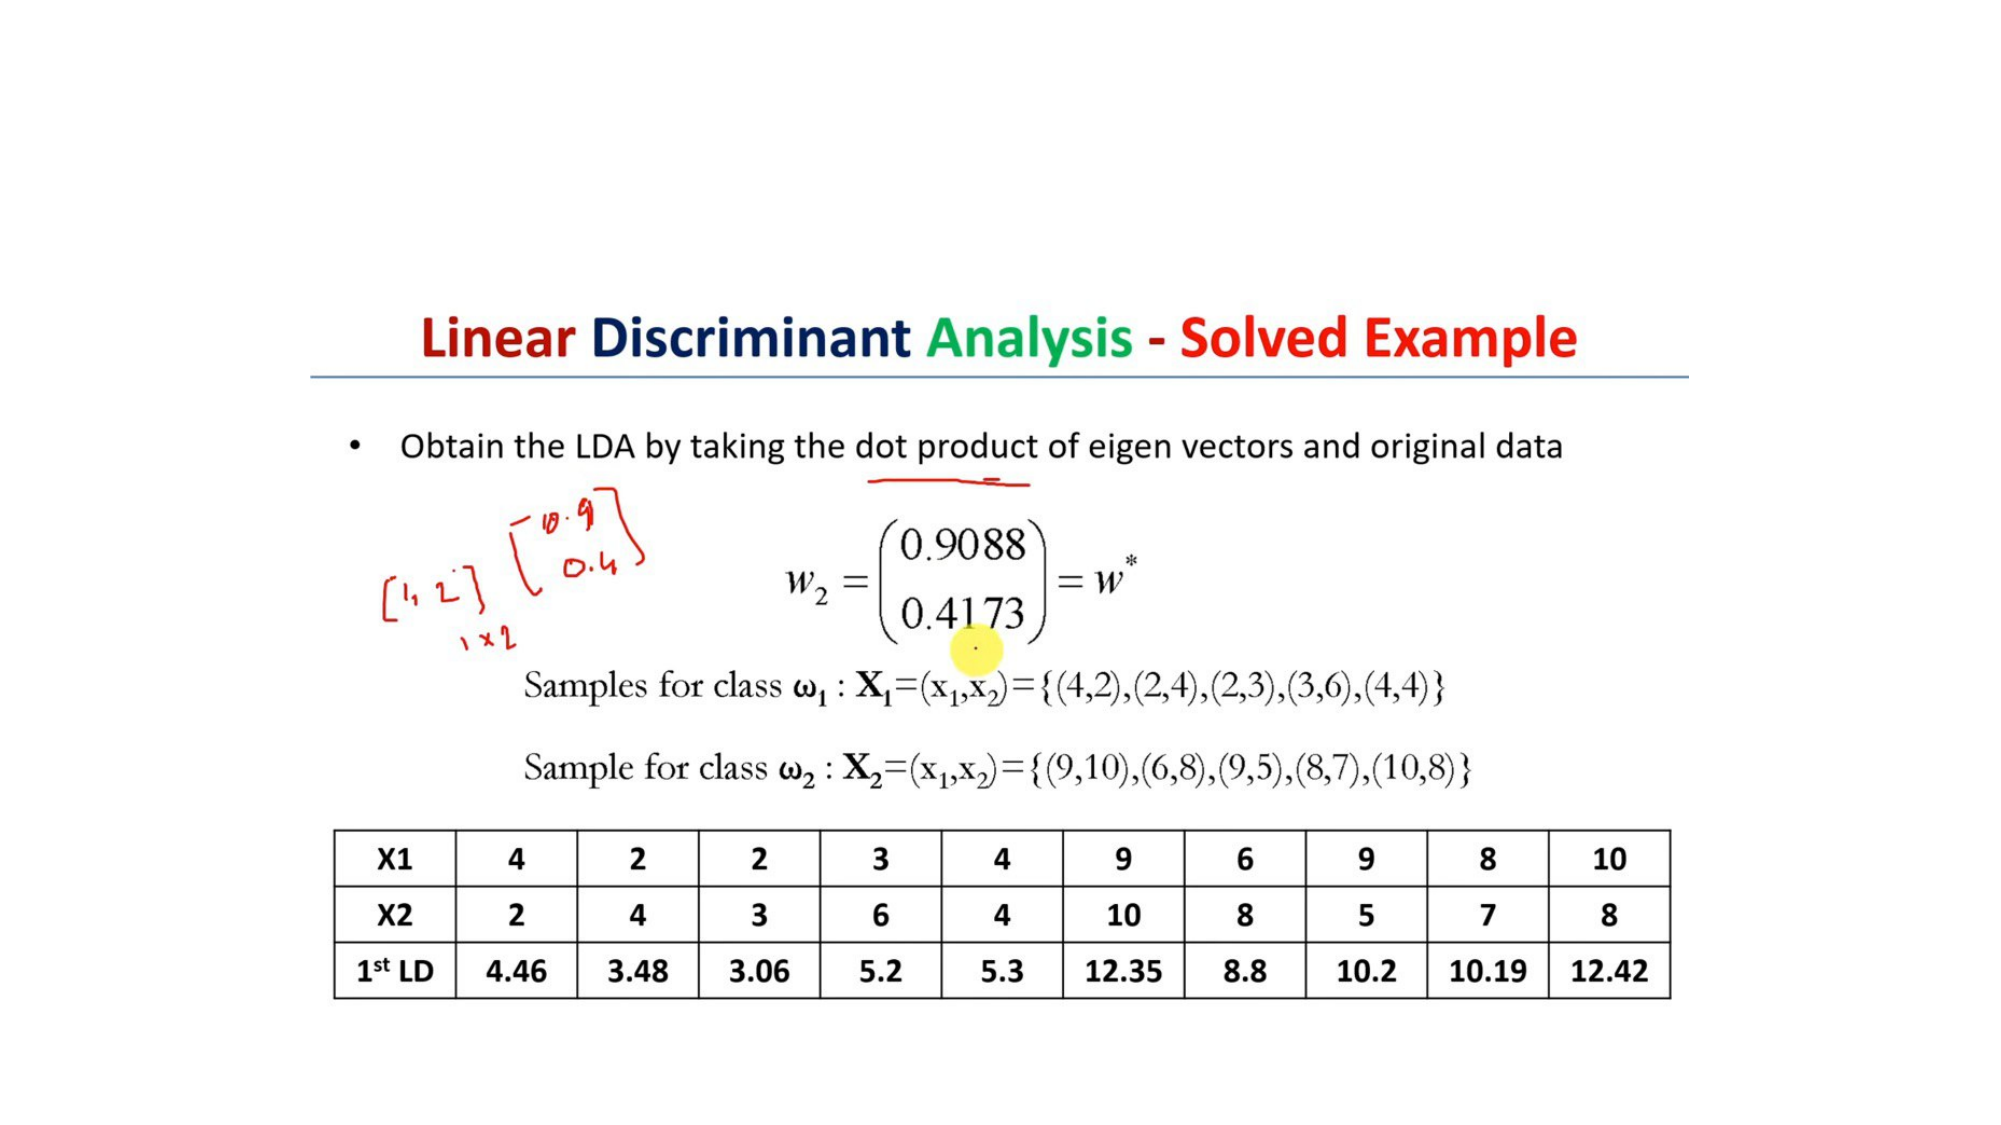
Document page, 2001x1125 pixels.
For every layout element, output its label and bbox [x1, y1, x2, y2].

list [310, 299, 1690, 1014]
